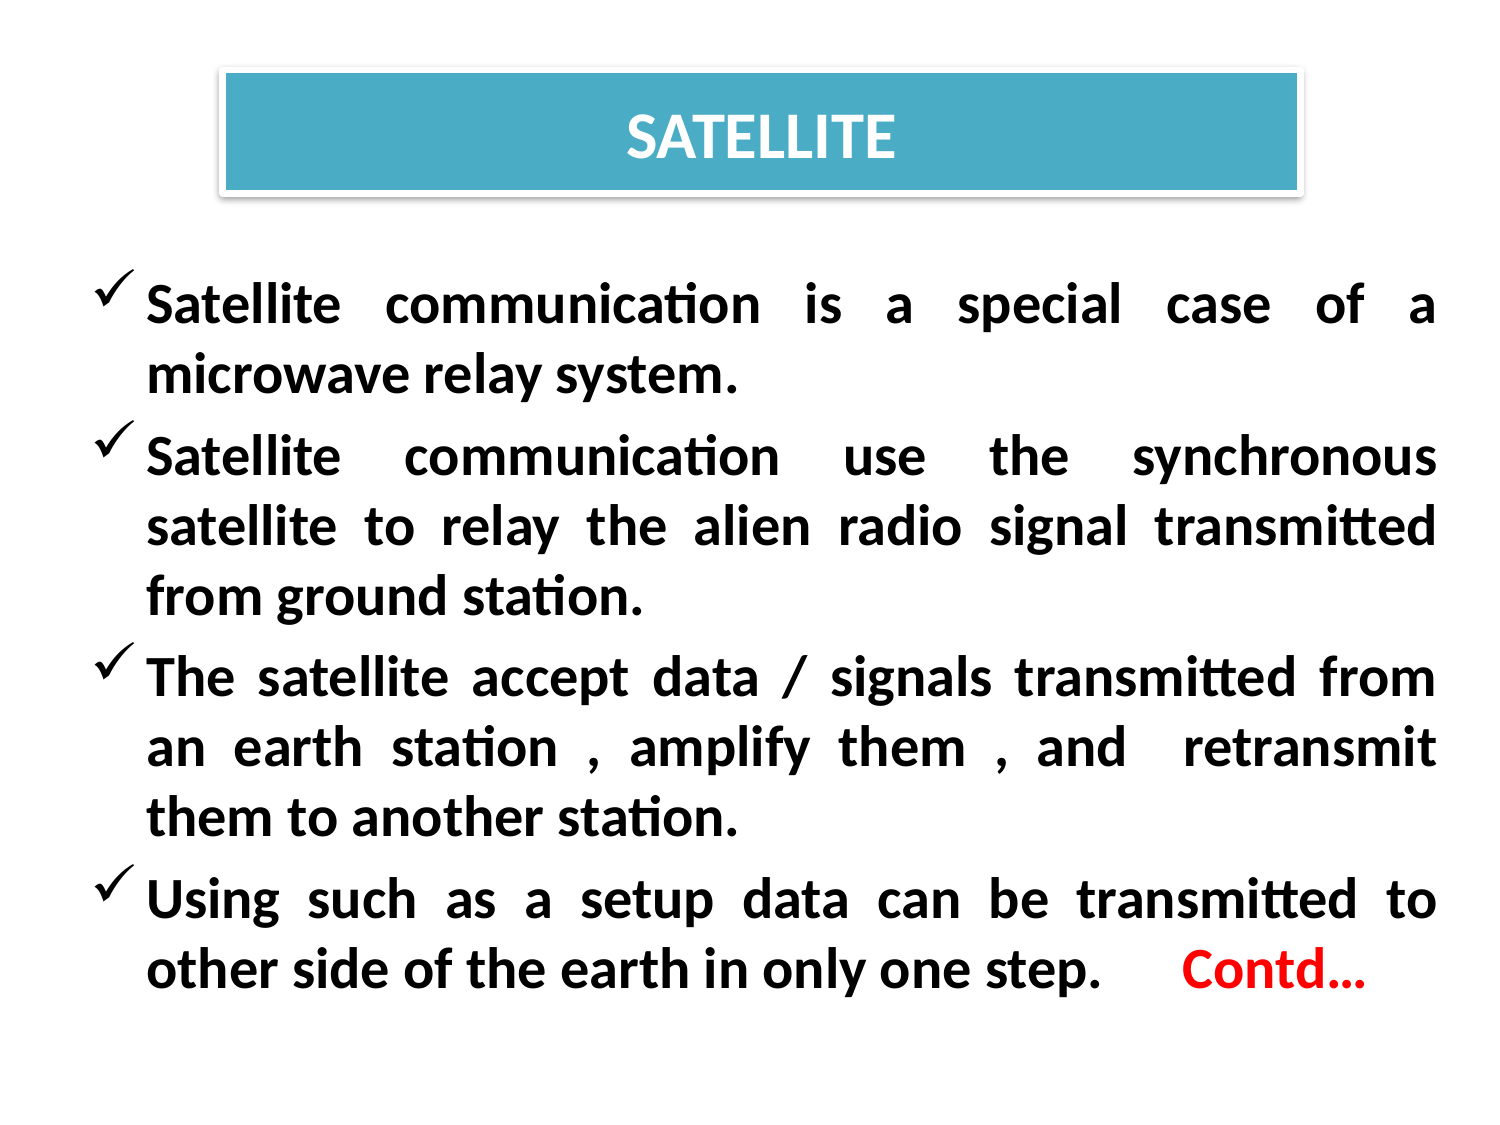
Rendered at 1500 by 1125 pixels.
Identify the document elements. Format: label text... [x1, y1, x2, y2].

text_box SATELLITE [219, 67, 1304, 197]
list Satellite communication is a special case of a microwave relay system. Satellite communication use the synchronous satellite to relay the alien radio signal transmitted from ground station. The satellite accept data / signals transmitted from an earth station , amplify them , and retransmit them to another station. Using such as a setup data can be transmitted to other side of the earth in only one step. Contd… [75, 257, 1453, 1082]
